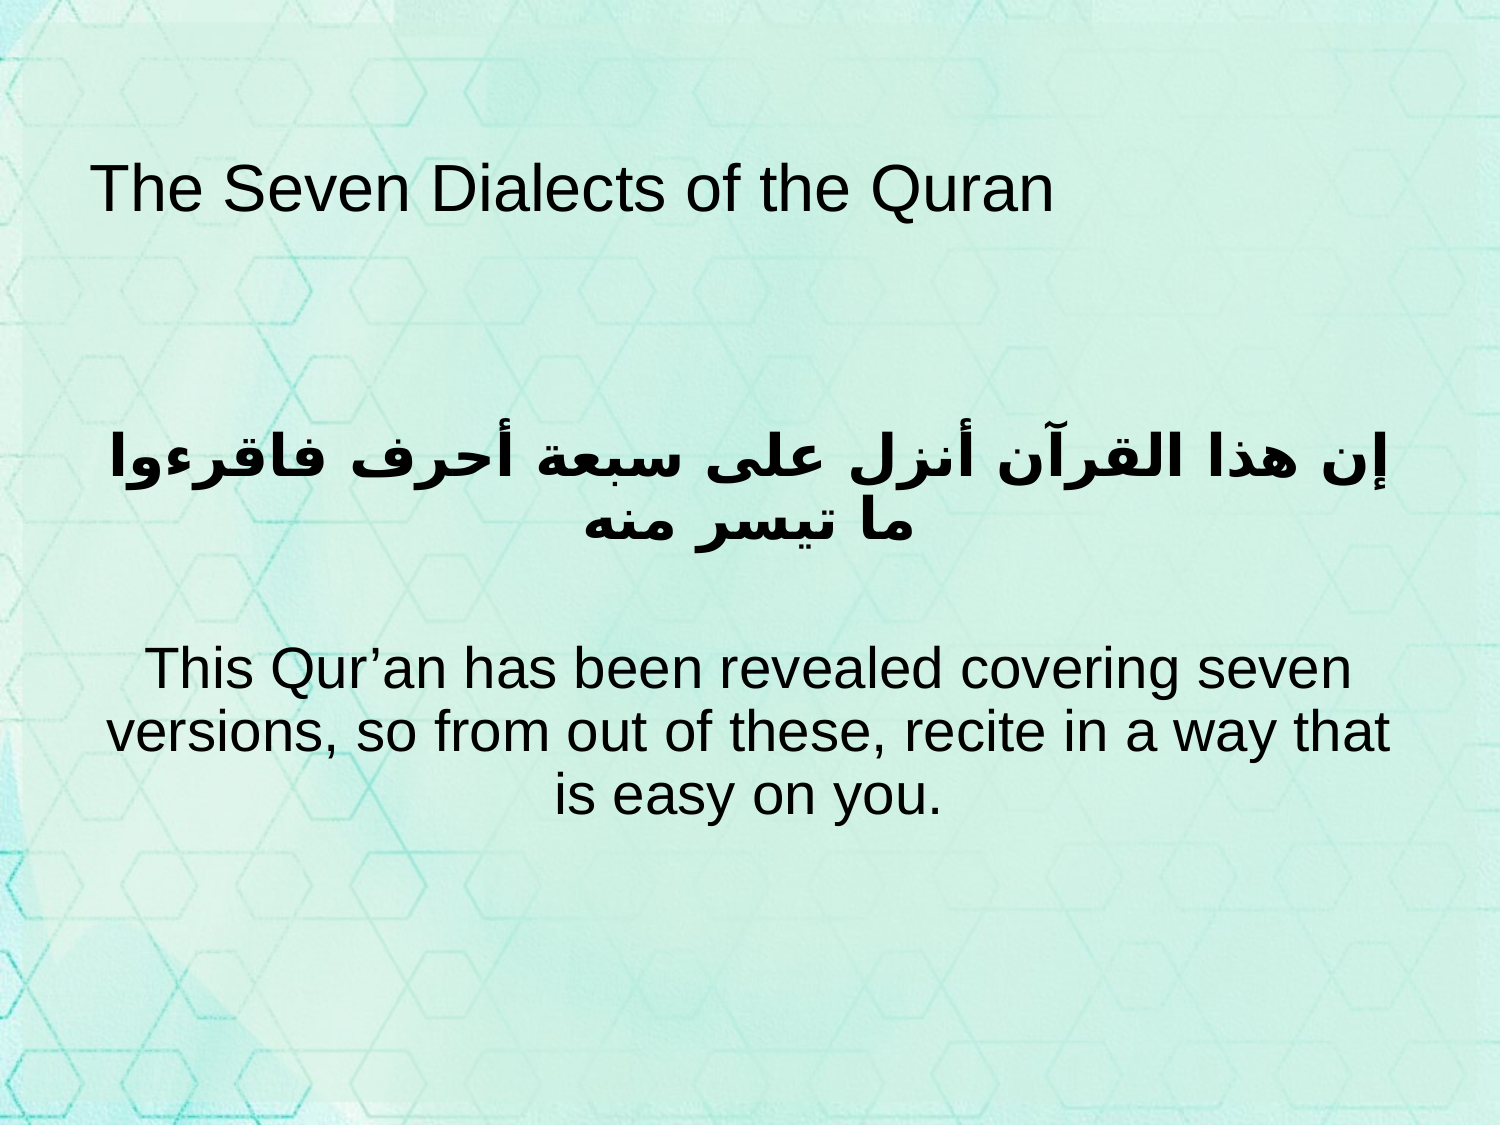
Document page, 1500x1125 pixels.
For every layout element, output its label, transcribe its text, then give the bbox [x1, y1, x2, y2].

list إن هذا القرآن أنزل على سبعة أحرف فاقرءوا ما تيسر منه This Qur’an has been revealed covering seven versions, so from out of these, recite in a way that is easy on you. [74, 262, 1425, 1006]
picture [0, 0, 1500, 1125]
title The Seven Dialects of the Quran [74, 44, 1425, 233]
